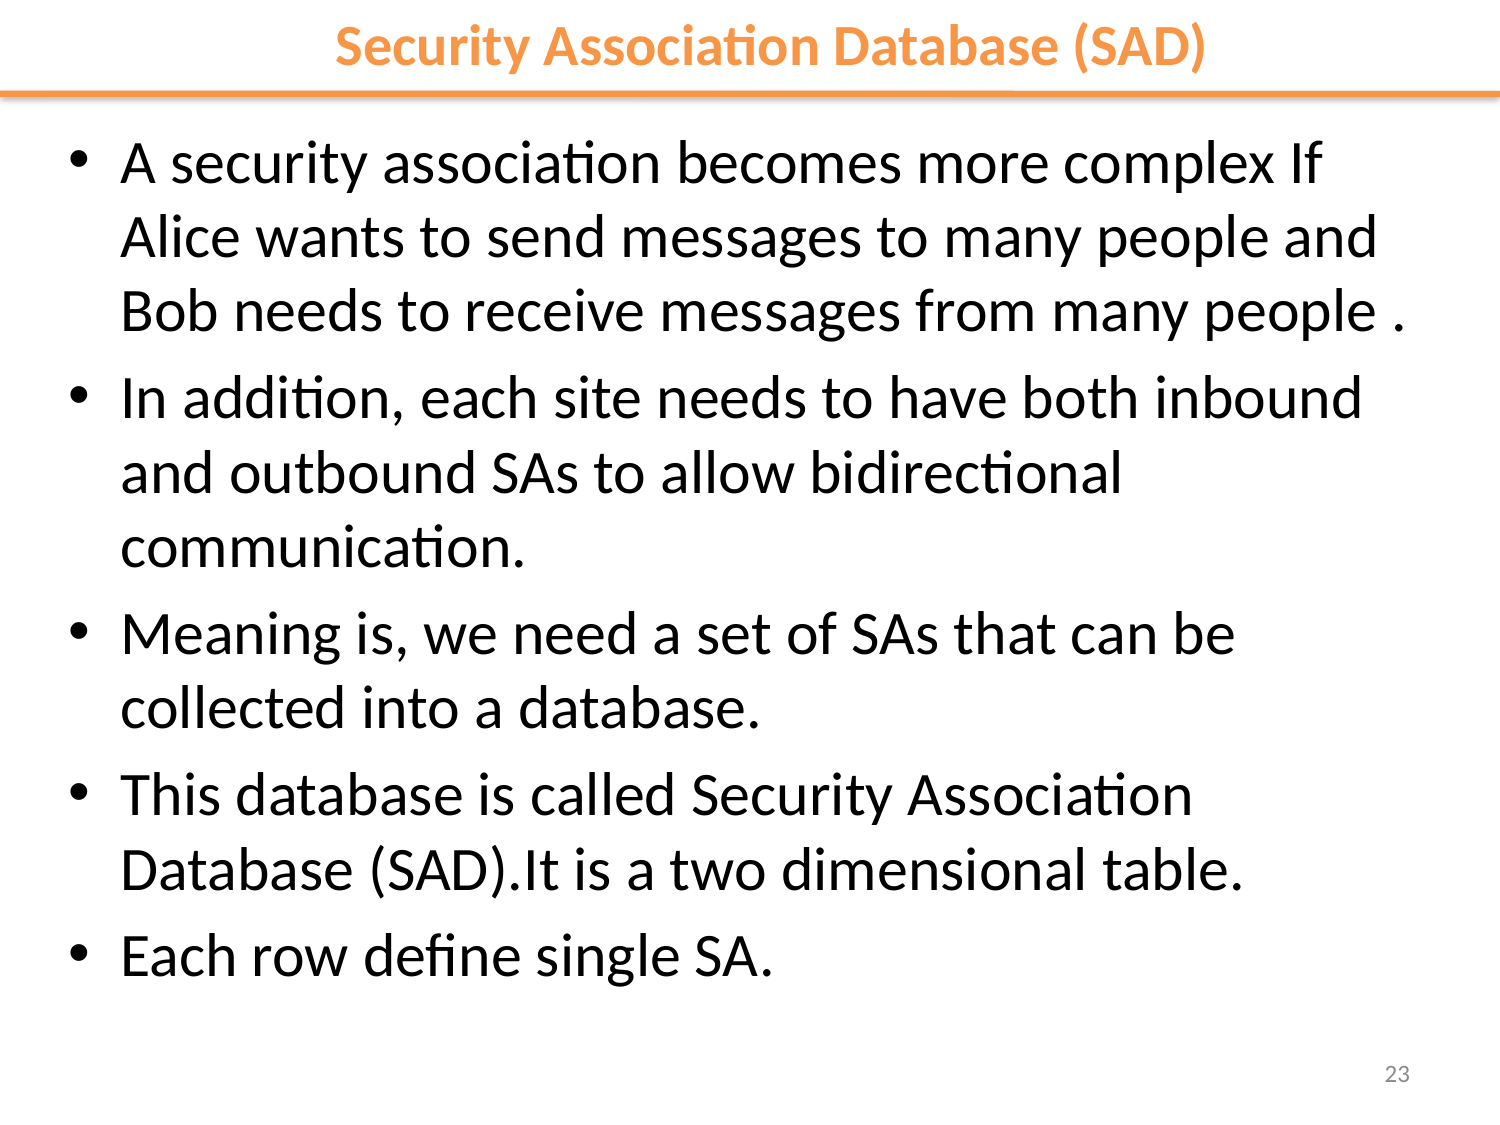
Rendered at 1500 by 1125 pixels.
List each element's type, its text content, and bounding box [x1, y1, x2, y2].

list A security association becomes more complex If Alice wants to send messages to many people and Bob needs to receive messages from many people . In addition, each site needs to have both inbound and outbound SAs to allow bidirectional communication. Meaning is, we need a set of SAs that can be collected into a database. This database is called Security Association Database (SAD).It is a two dimensional table. Each row define single SA. [53, 113, 1425, 1059]
text_box Security Association Database (SAD) [29, 0, 1500, 85]
slide_number 23 [1074, 1042, 1425, 1103]
